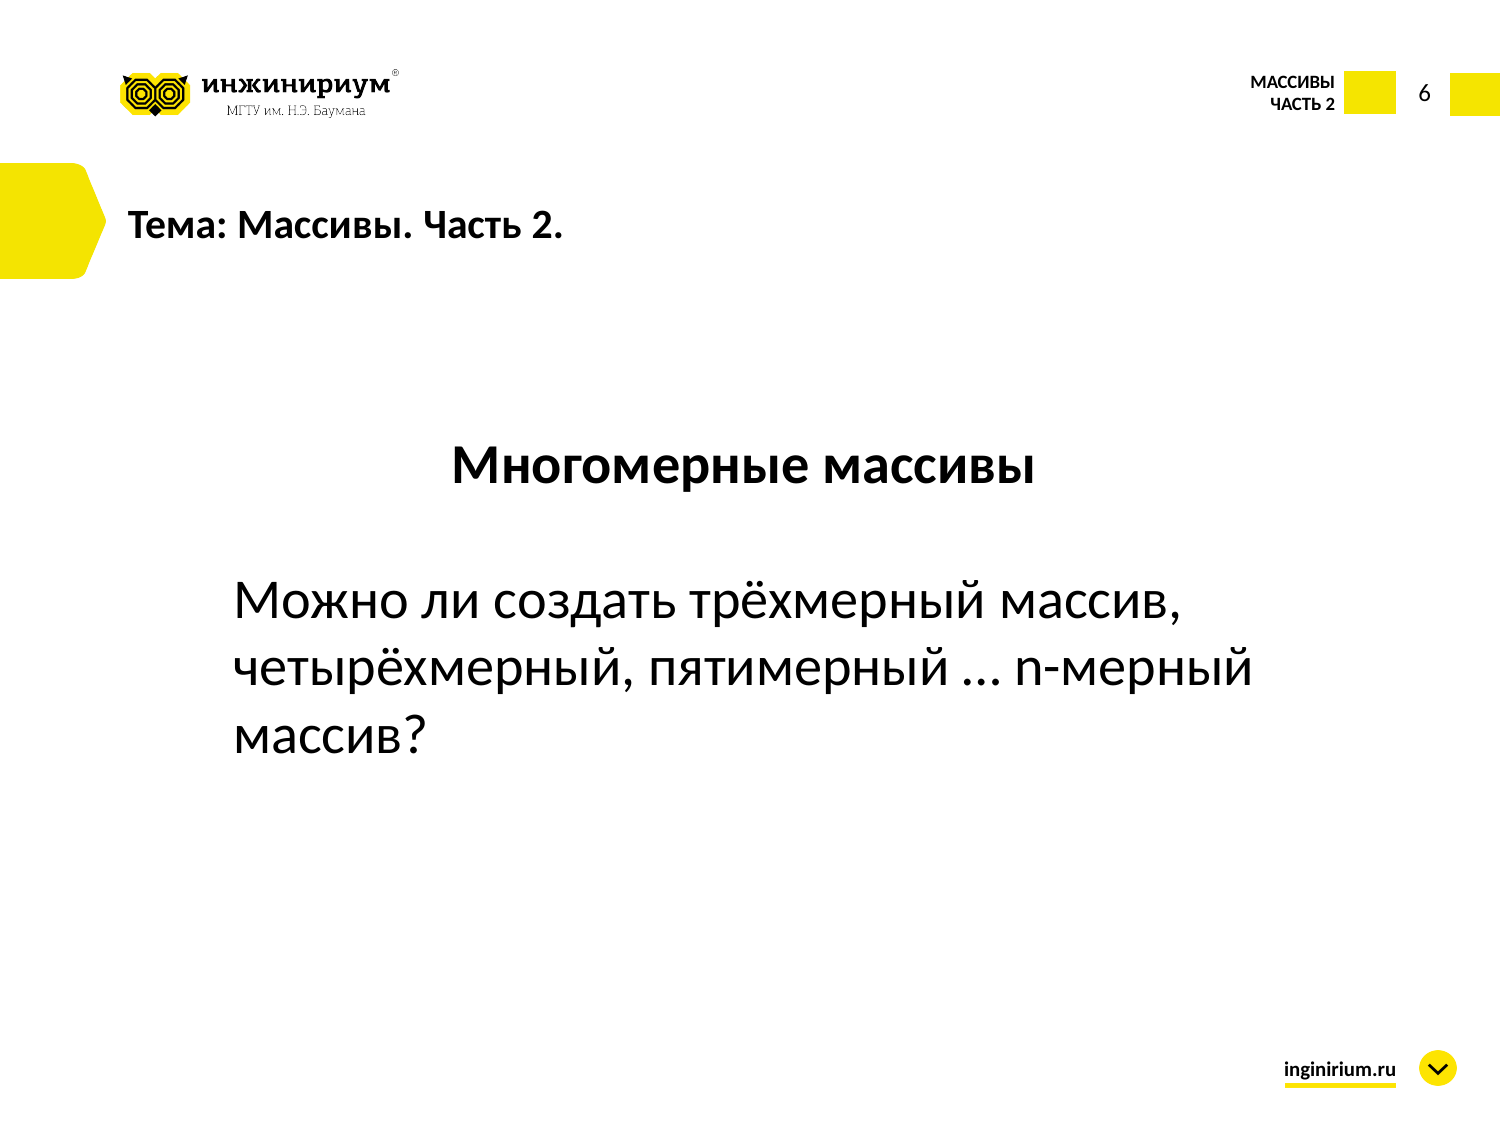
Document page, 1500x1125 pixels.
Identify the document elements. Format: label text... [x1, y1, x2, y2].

text_box МАССИВЫ ЧАСТЬ 2 [723, 62, 1350, 122]
picture [1449, 73, 1500, 116]
text_box Тема: Массивы. Часть 2. [113, 189, 1353, 255]
text_box Многомерные массивы Можно ли создать трёхмерный массив, четырёхмерный, пятимерный … n-мерный массив? [218, 419, 1270, 923]
picture [1419, 1049, 1457, 1086]
picture [1284, 1083, 1396, 1088]
picture [120, 68, 399, 119]
text_box inginirium.ru [1263, 1047, 1412, 1088]
picture [1344, 71, 1396, 115]
picture [0, 163, 106, 279]
text_box 6 [1403, 68, 1447, 114]
